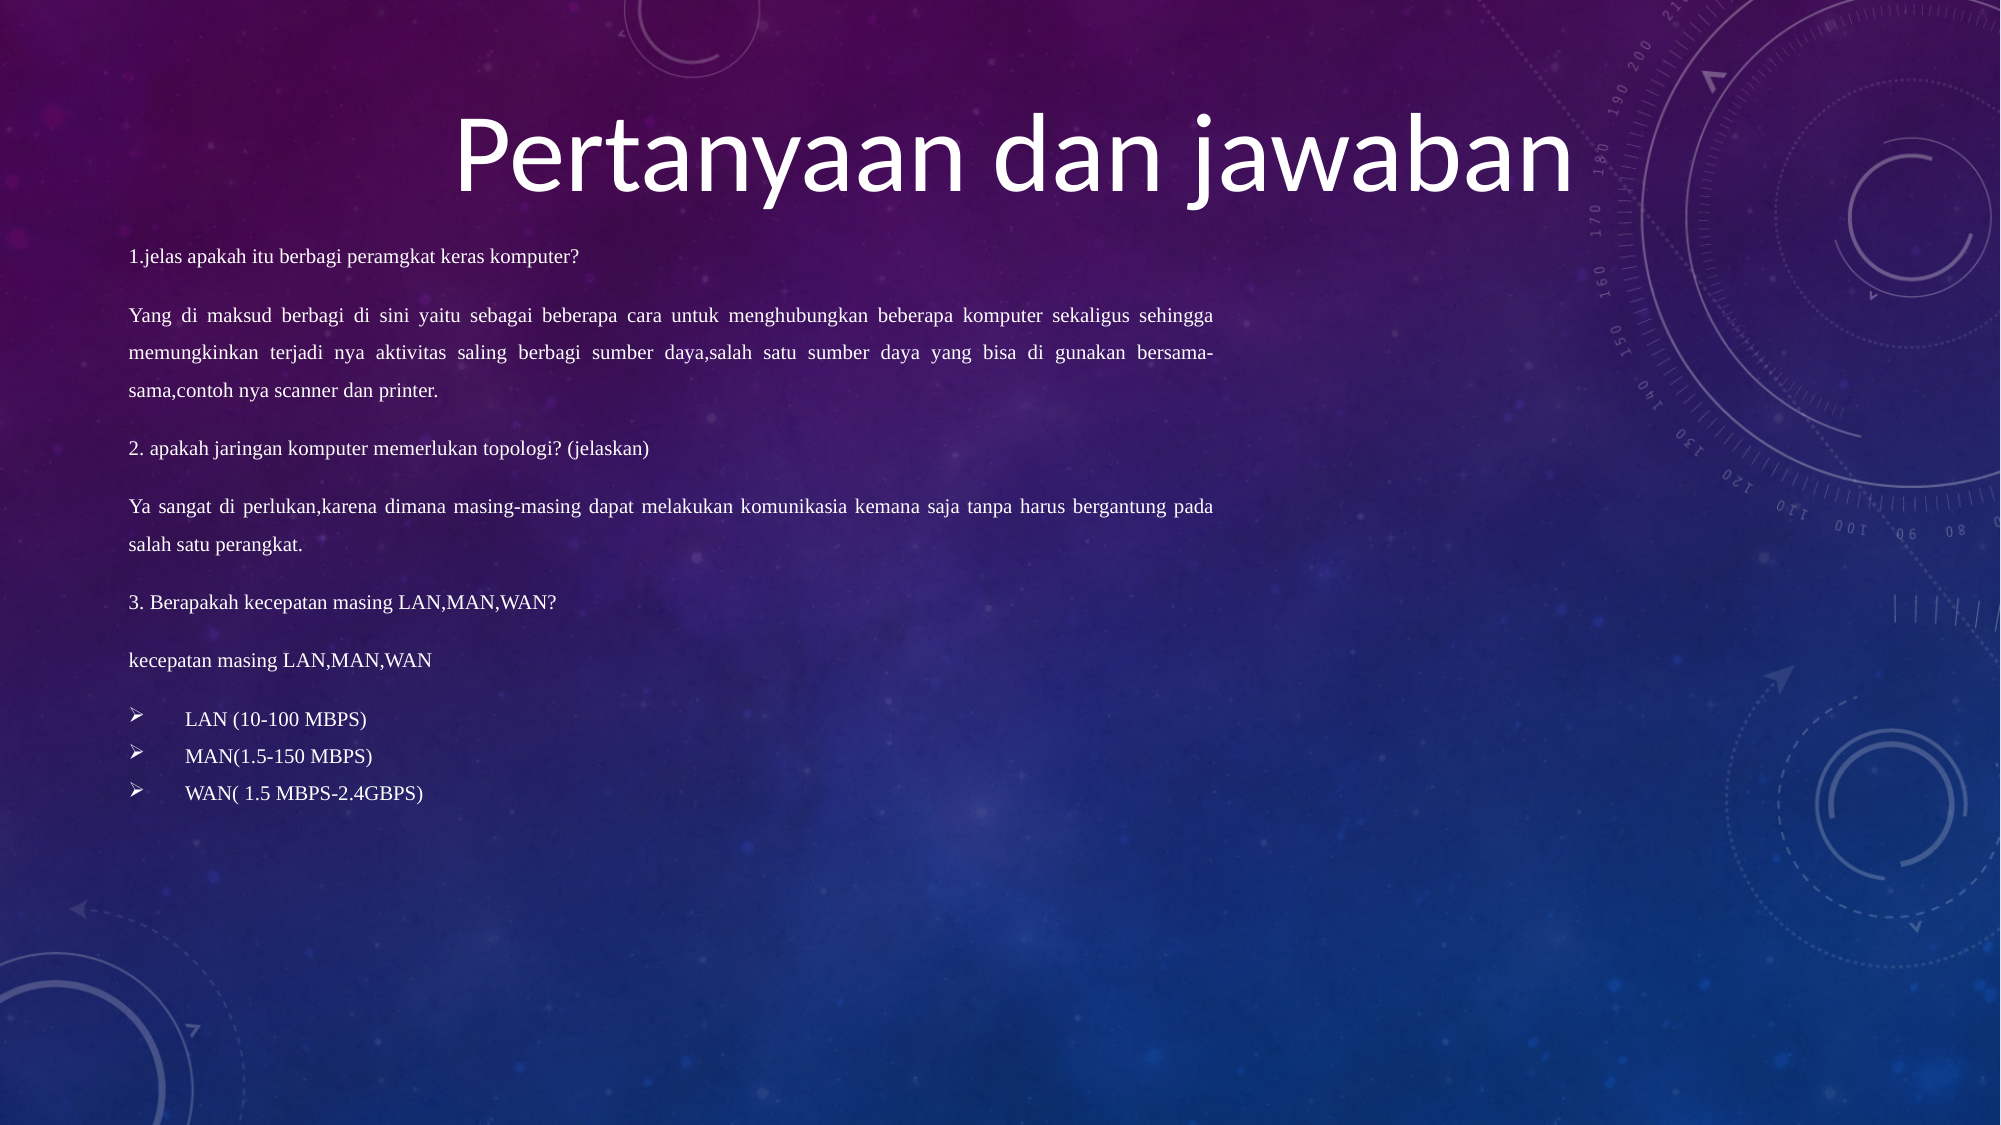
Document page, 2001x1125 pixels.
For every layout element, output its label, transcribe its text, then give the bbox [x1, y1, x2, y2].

text_box Pertanyaan dan jawaban [438, 71, 1592, 222]
text_box 1.jelas apakah itu berbagi peramgkat keras komputer? Yang di maksud berbagi di sini yaitu sebagai beberapa cara untuk menghubungkan beberapa komputer sekaligus sehingga memungkinkan terjadi nya aktivitas saling berbagi sumber daya,salah satu sumber daya yang bisa di gunakan bersama-sama,contoh nya scanner dan printer. 2. apakah jaringan komputer memerlukan topologi? (jelaskan) Ya sangat di perlukan,karena dimana masing-masing dapat melakukan komunikasia kemana saja tanpa harus bergantung pada salah satu perangkat. 3. Berapakah kecepatan masing LAN,MAN,WAN? kecepatan masing LAN,MAN,WAN LAN (10-100 MBPS) MAN(1.5-150 MBPS) WAN( 1.5 MBPS-2.4GBPS) [113, 223, 1229, 850]
picture [0, 0, 2001, 1125]
